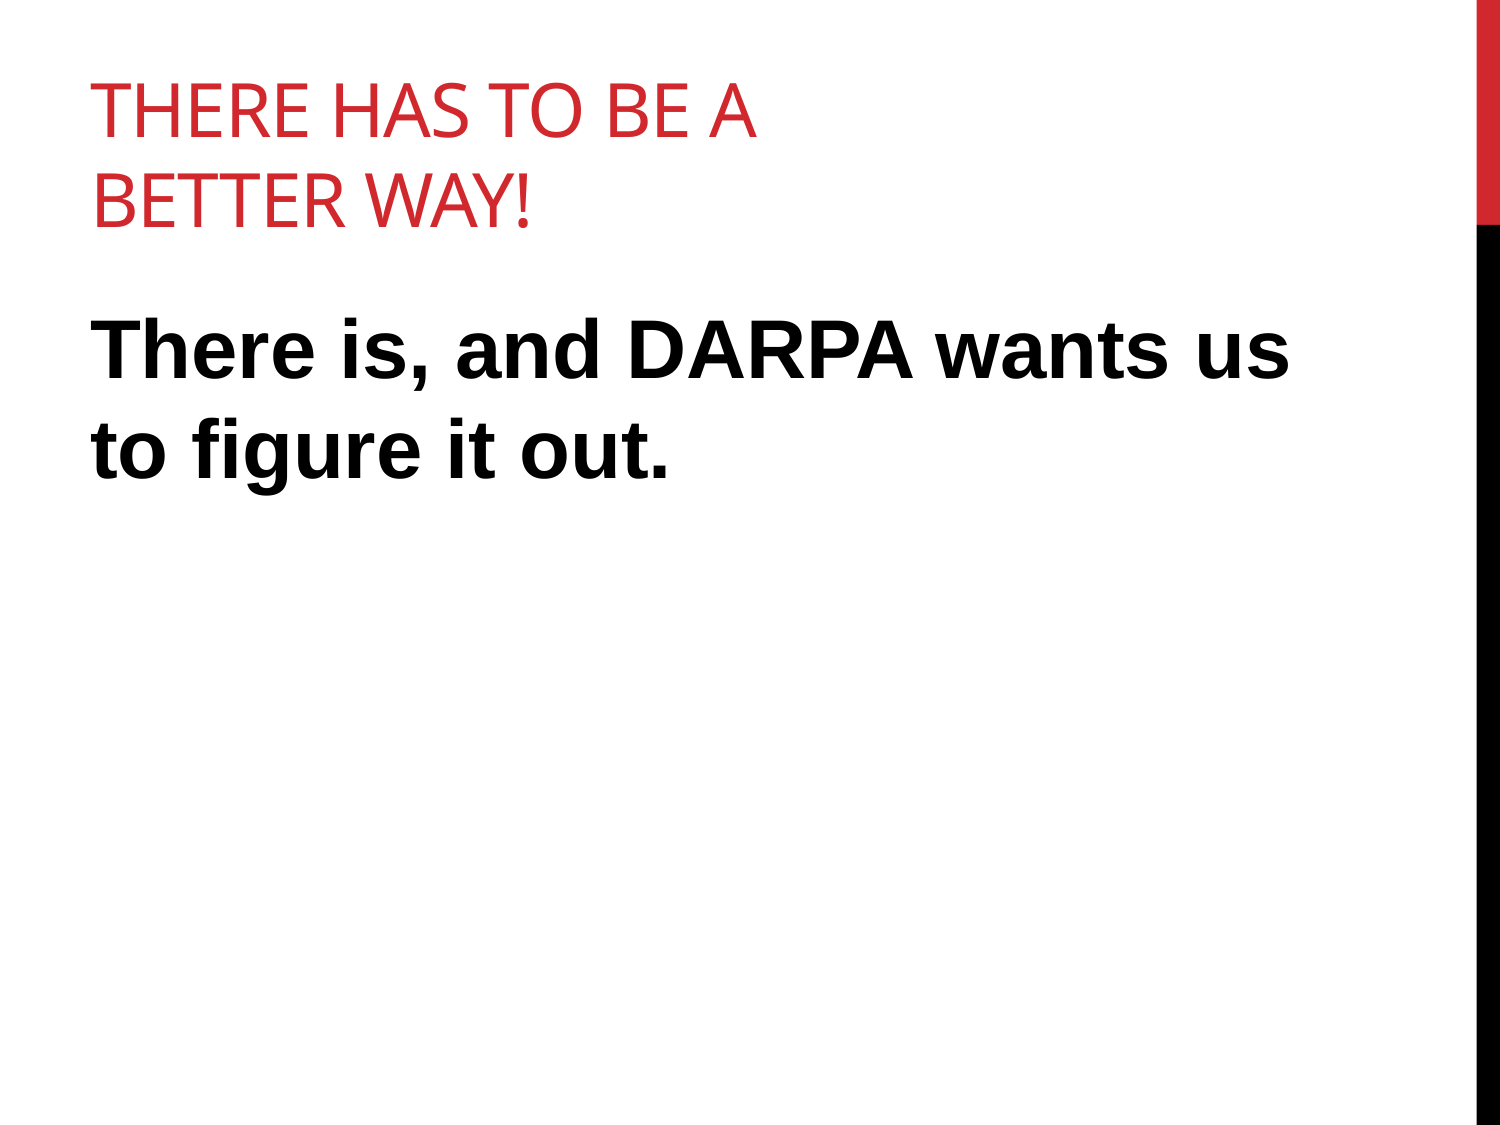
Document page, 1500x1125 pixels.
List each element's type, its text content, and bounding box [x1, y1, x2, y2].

title There has to be a better way! [75, 25, 1025, 250]
list There is, and DARPA wants us to figure it out. [75, 287, 1325, 1005]
